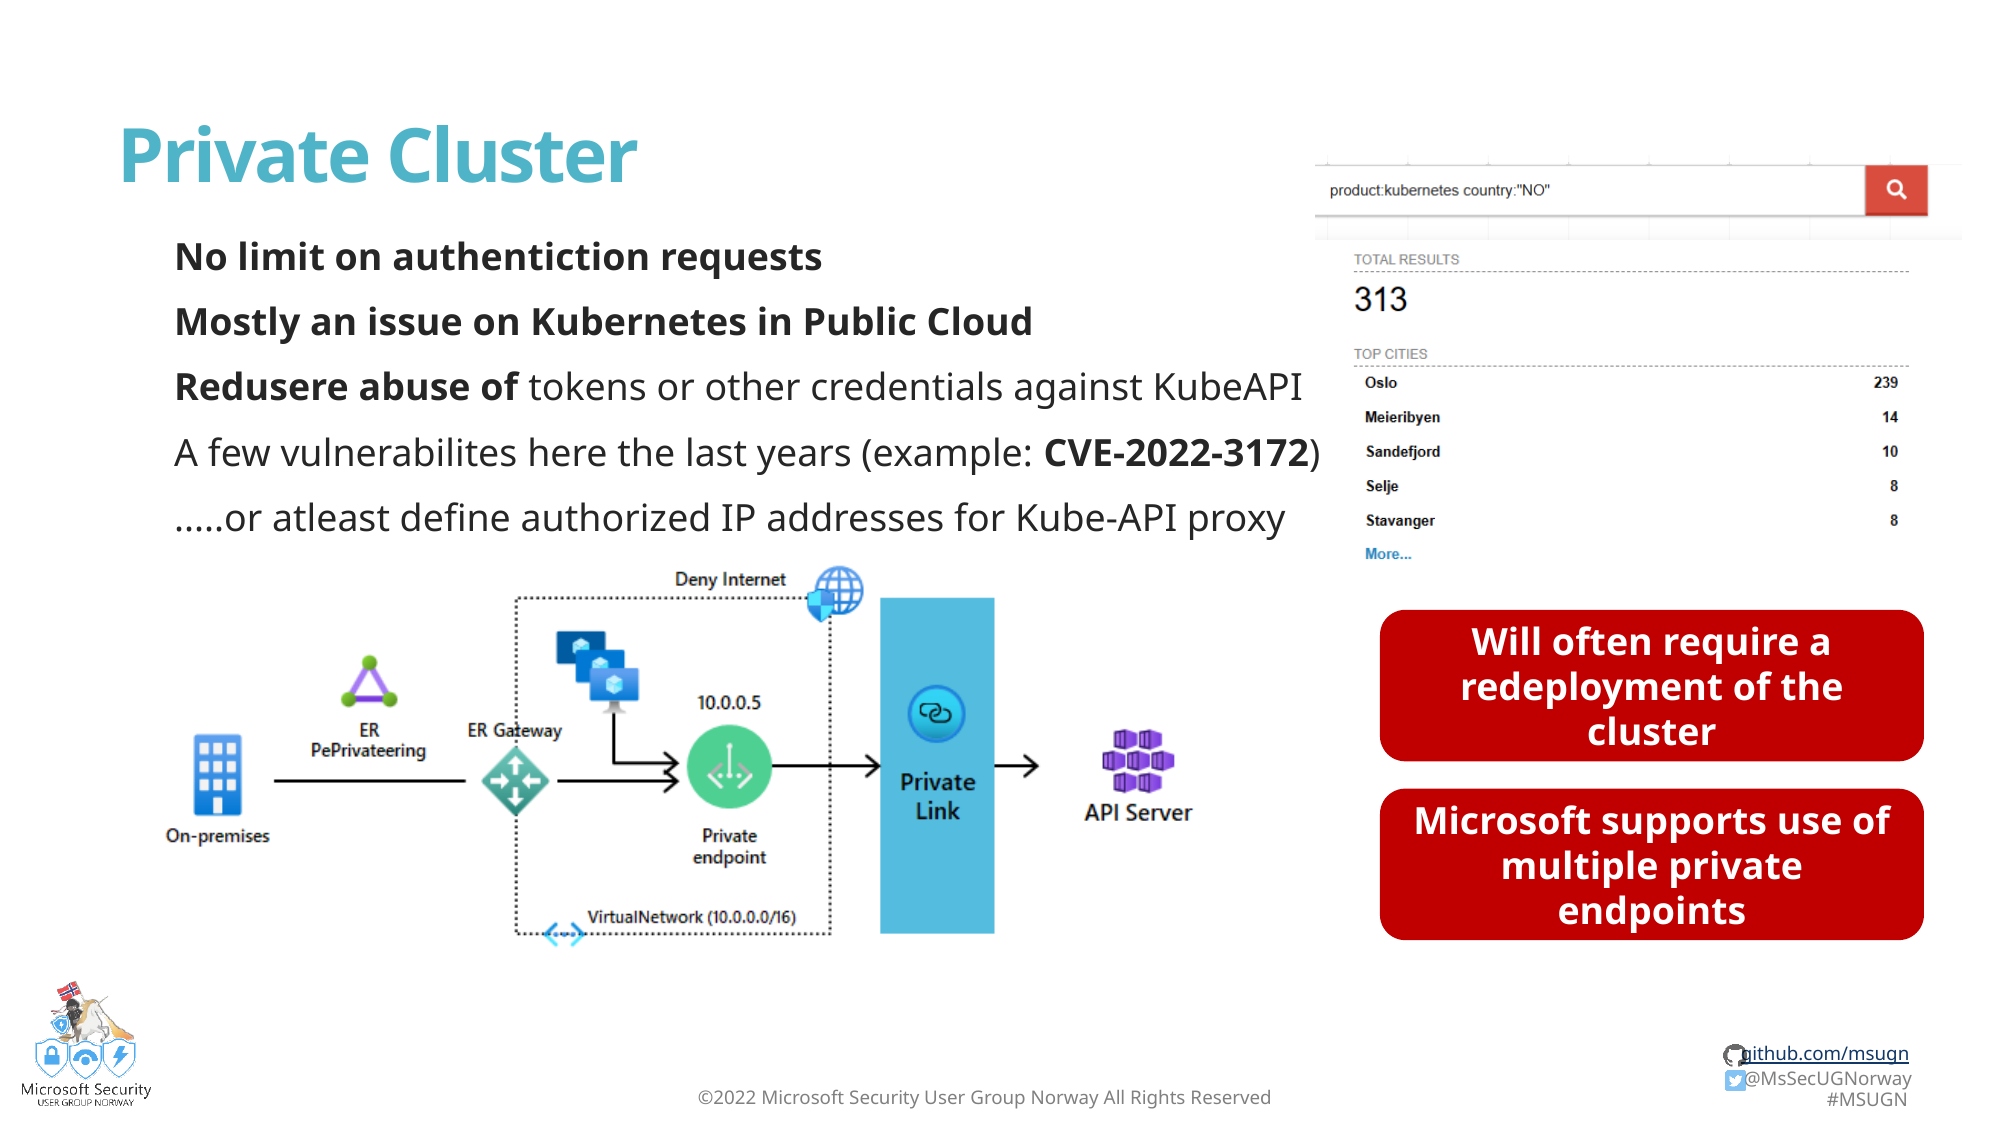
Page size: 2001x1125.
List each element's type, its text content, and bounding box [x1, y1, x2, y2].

picture [1741, 1050, 1747, 1060]
table_cell Envoy [1723, 1043, 1747, 1067]
text_box TCP/UDP [1725, 1070, 1746, 1091]
title Private Cluster [117, 121, 1882, 198]
text_box Microsoft supports use of multiple private endpoints [1378, 787, 1925, 942]
picture [154, 563, 1208, 1024]
text_box Will often require a redeployment of the cluster [1378, 608, 1925, 763]
list No limit on authentiction requests Mostly an issue on Kubernetes in Public Cloud Redusere abuse of tokens or other credentials against KubeAPI A few vulnerabilites here the last years (example: CVE-2022-3172) .....or atleast define authorized IP addresses for Kube-API proxy [118, 227, 1882, 941]
picture [1315, 155, 1962, 588]
